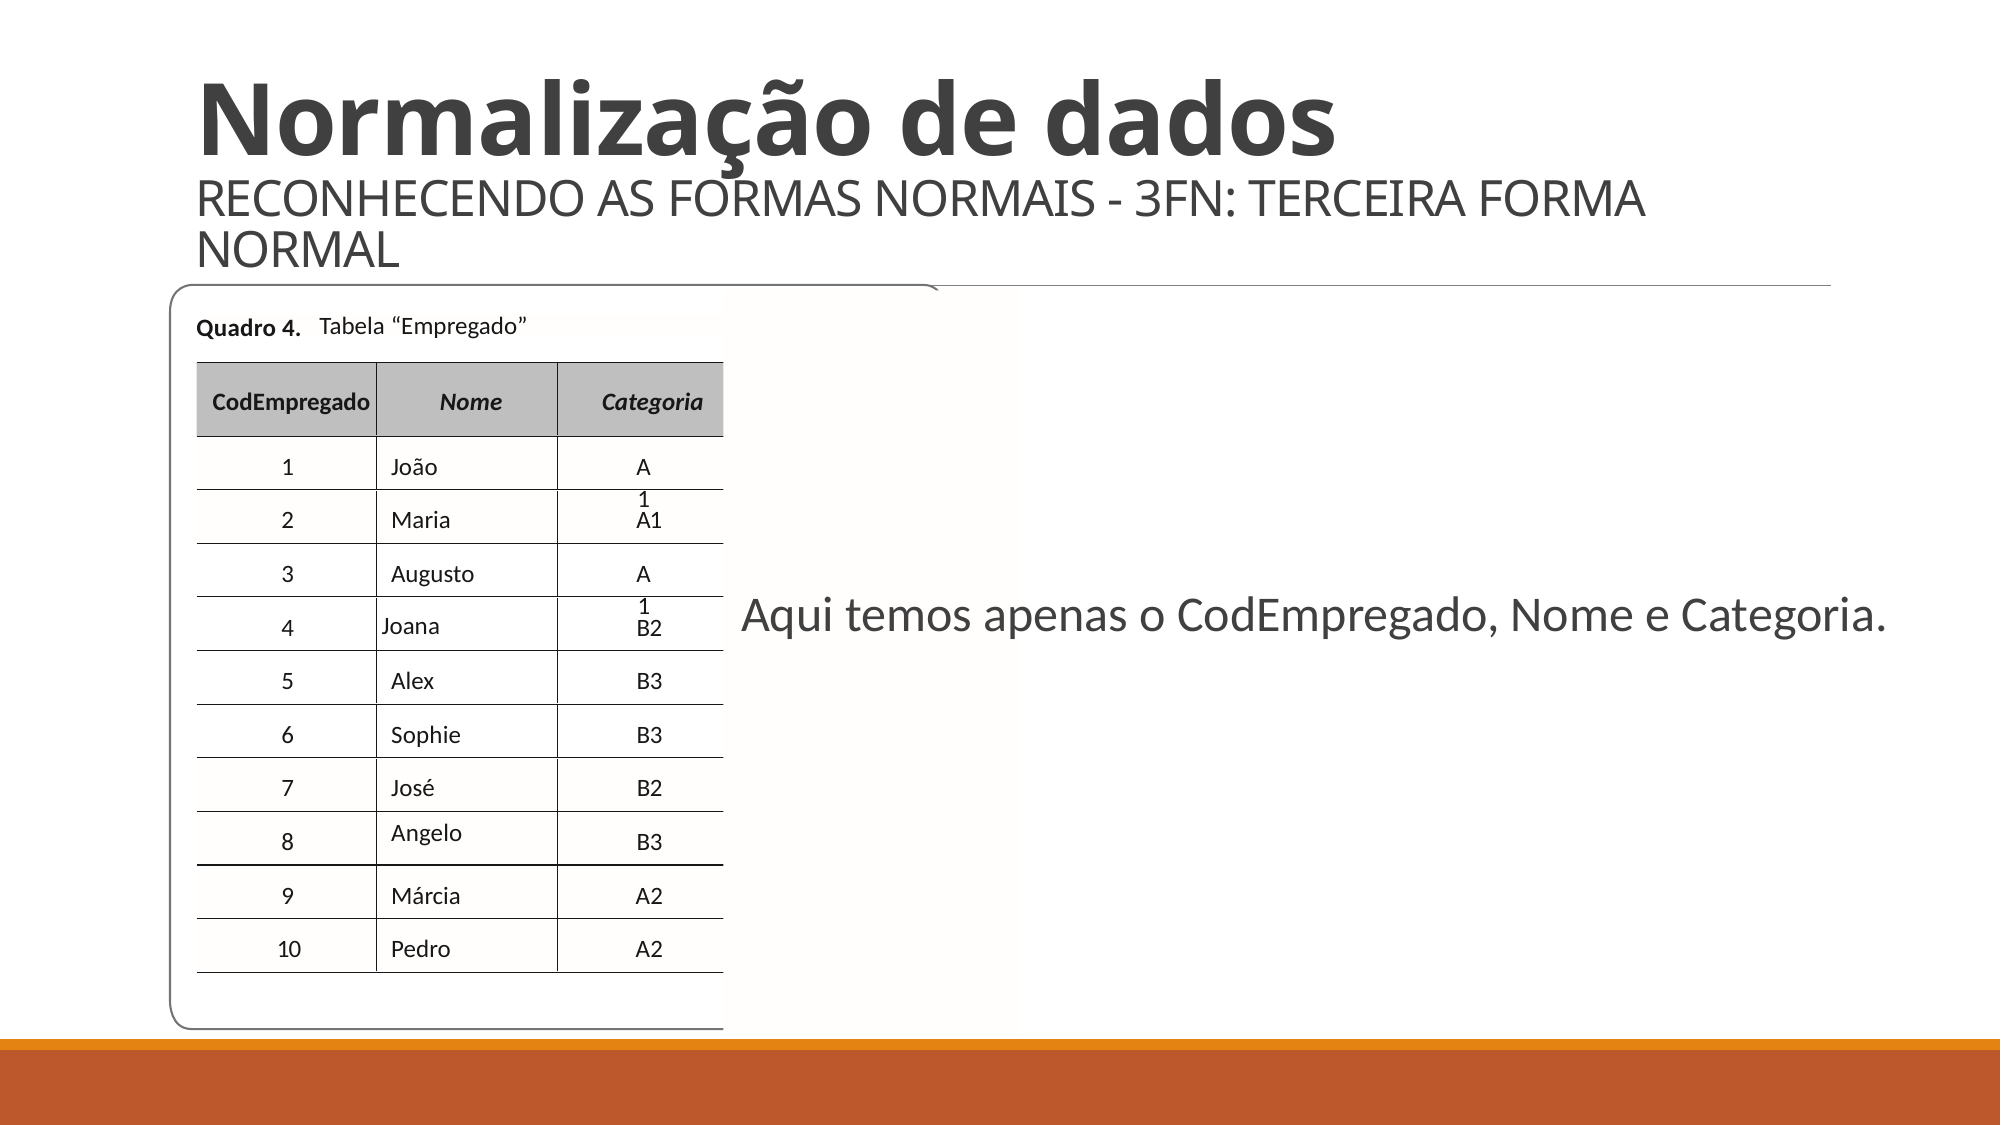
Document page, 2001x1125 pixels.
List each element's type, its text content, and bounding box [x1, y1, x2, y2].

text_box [169, 284, 1021, 1036]
list Aqui temos apenas o CodEmpregado, Nome e Categoria. [1028, 580, 1893, 704]
title Normalização de dados RECONHECENDO AS FORMAS NORMAIS - 3FN: TERCEIRA FORMA NORMAL [180, 47, 1830, 285]
